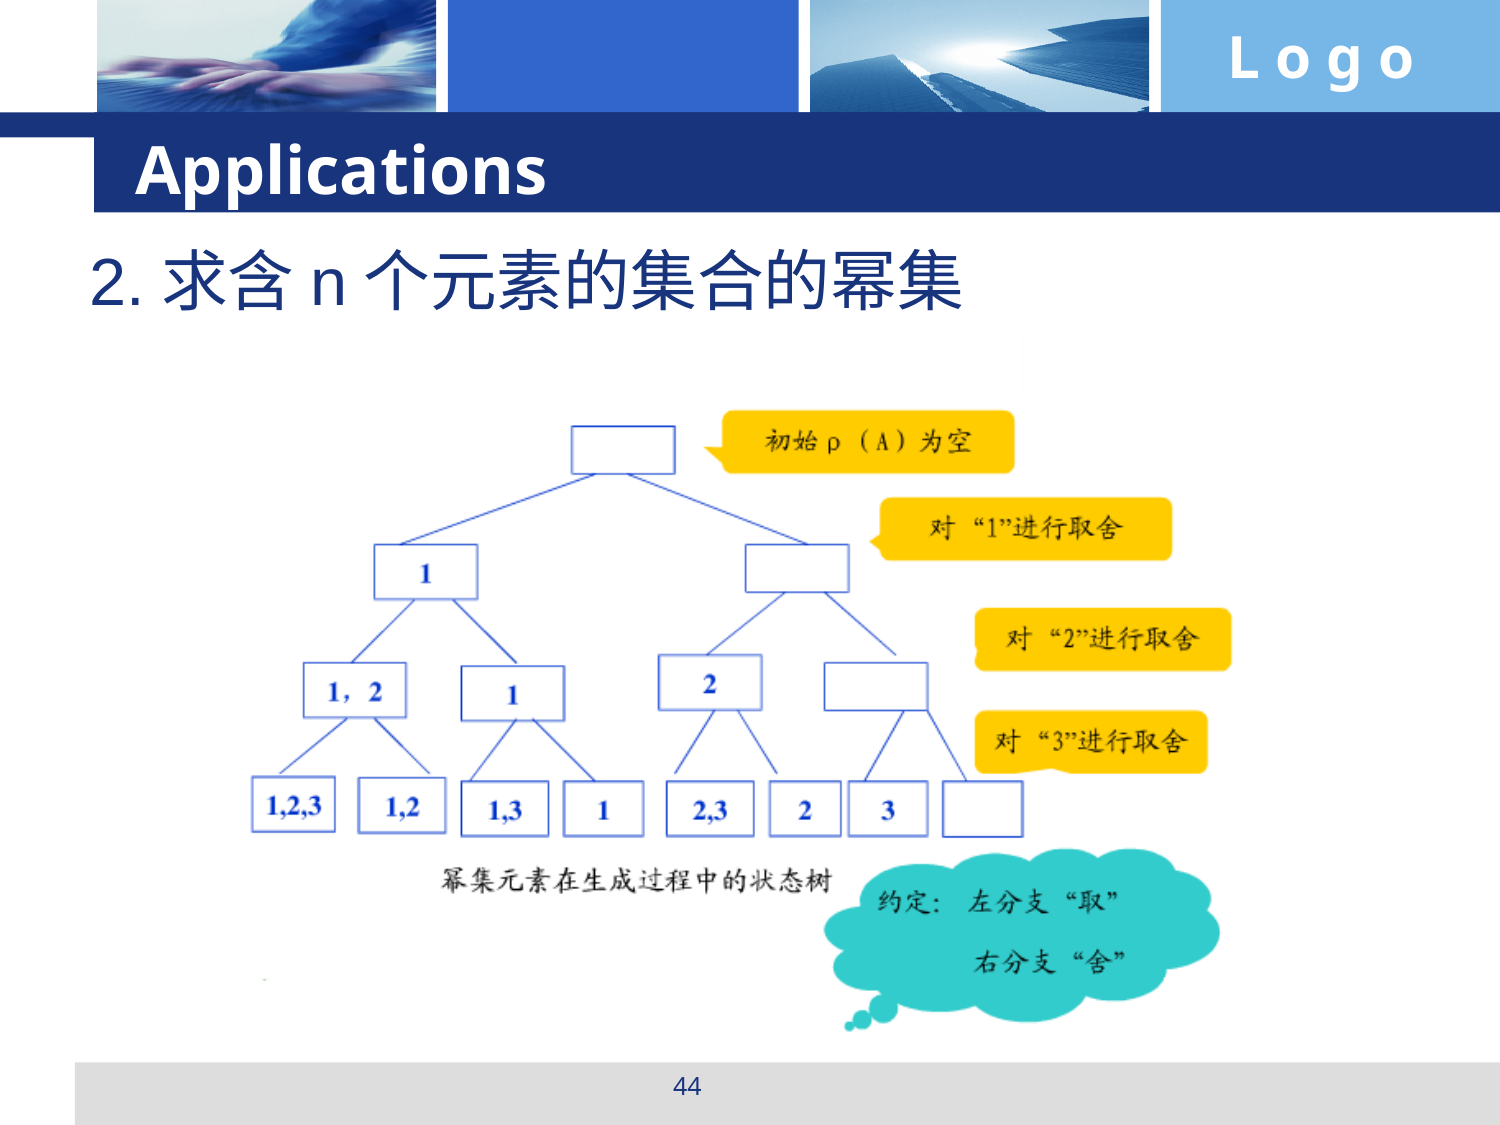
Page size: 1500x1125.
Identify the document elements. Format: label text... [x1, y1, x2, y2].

picture [249, 324, 1238, 1045]
text_box Applications [120, 120, 1400, 213]
text_box 2.求含n个元素的集合的幂集 [74, 231, 1138, 326]
picture [810, 0, 1150, 112]
slide_number 44 [512, 1062, 863, 1116]
picture [97, 0, 437, 112]
